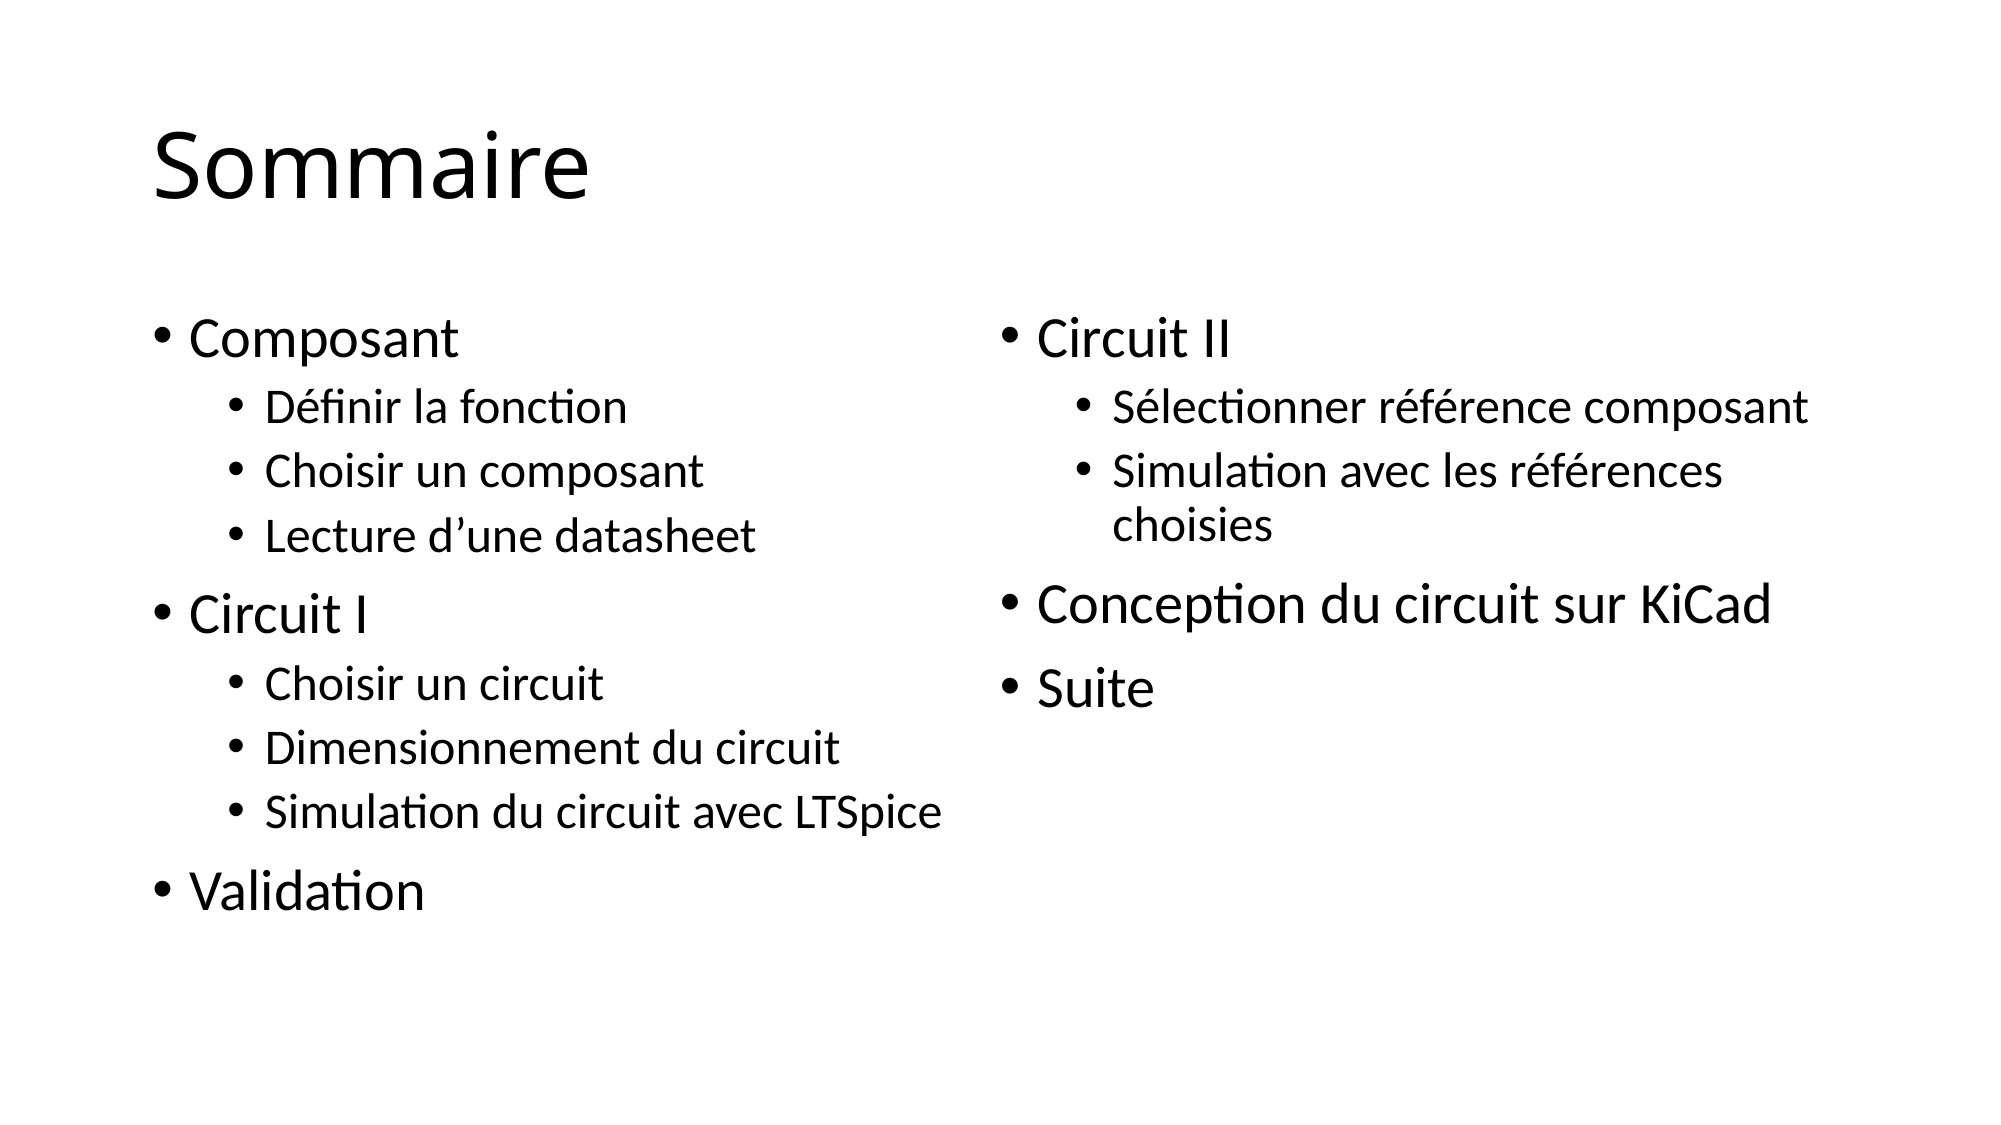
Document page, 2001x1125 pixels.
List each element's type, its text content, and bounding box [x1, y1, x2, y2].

list Composant Définir la fonction Choisir un composant Lecture d’une datasheet Circuit I Choisir un circuit Dimensionnement du circuit Simulation du circuit avec LTSpice Validation Circuit II Sélectionner référence composant Simulation avec les références choisies Conception du circuit sur KiCad Suite [137, 299, 1863, 1014]
title Sommaire [137, 59, 1863, 278]
